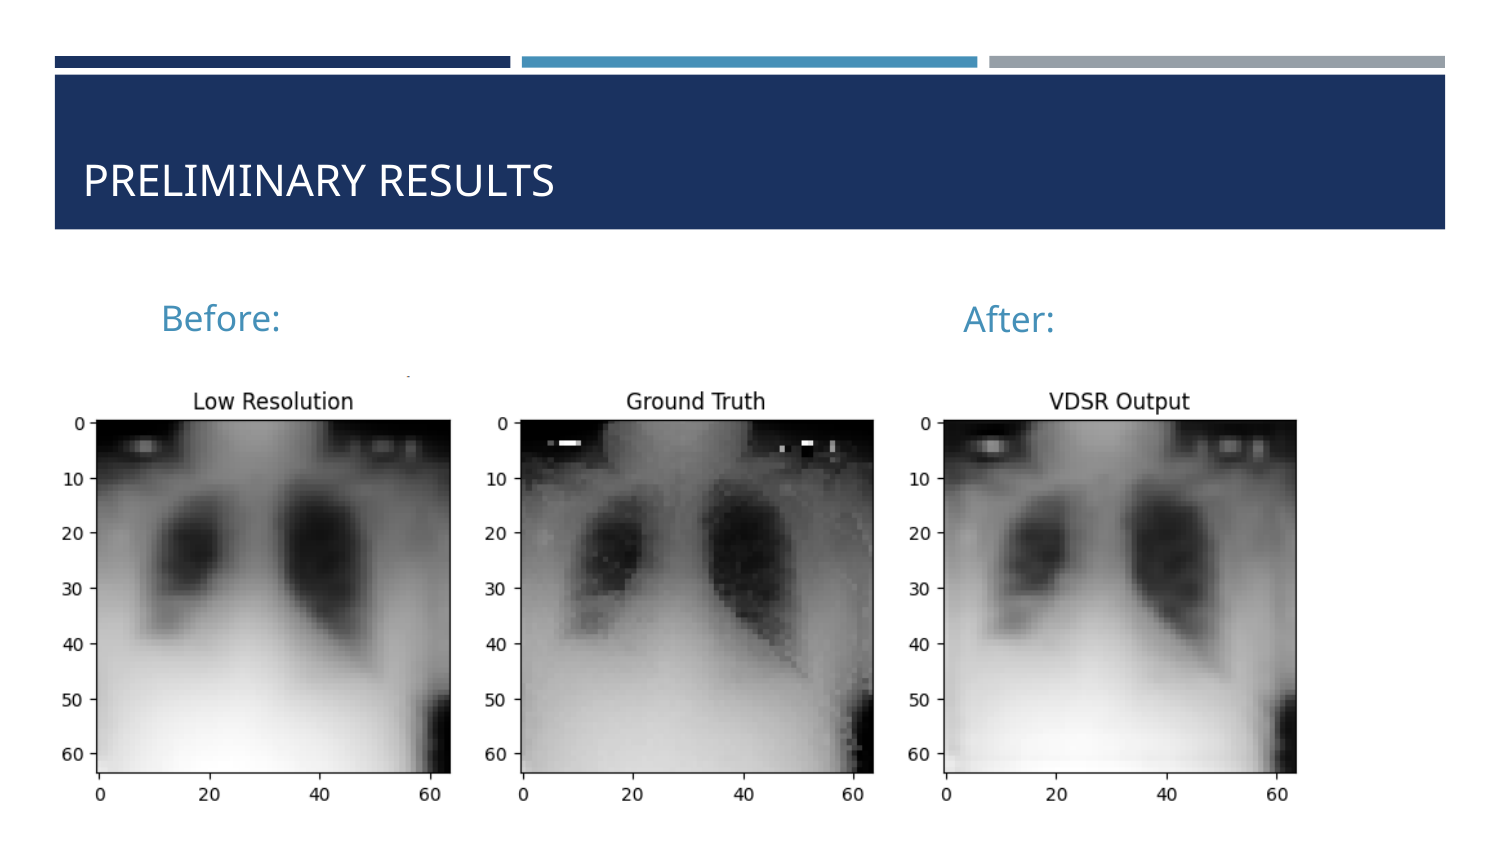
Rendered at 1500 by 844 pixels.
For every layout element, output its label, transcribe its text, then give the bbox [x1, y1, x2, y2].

list Before: [149, 278, 776, 345]
picture [24, 376, 1355, 820]
list After: [952, 277, 1500, 346]
title PRELIMINARY RESULTS [71, 89, 1429, 212]
